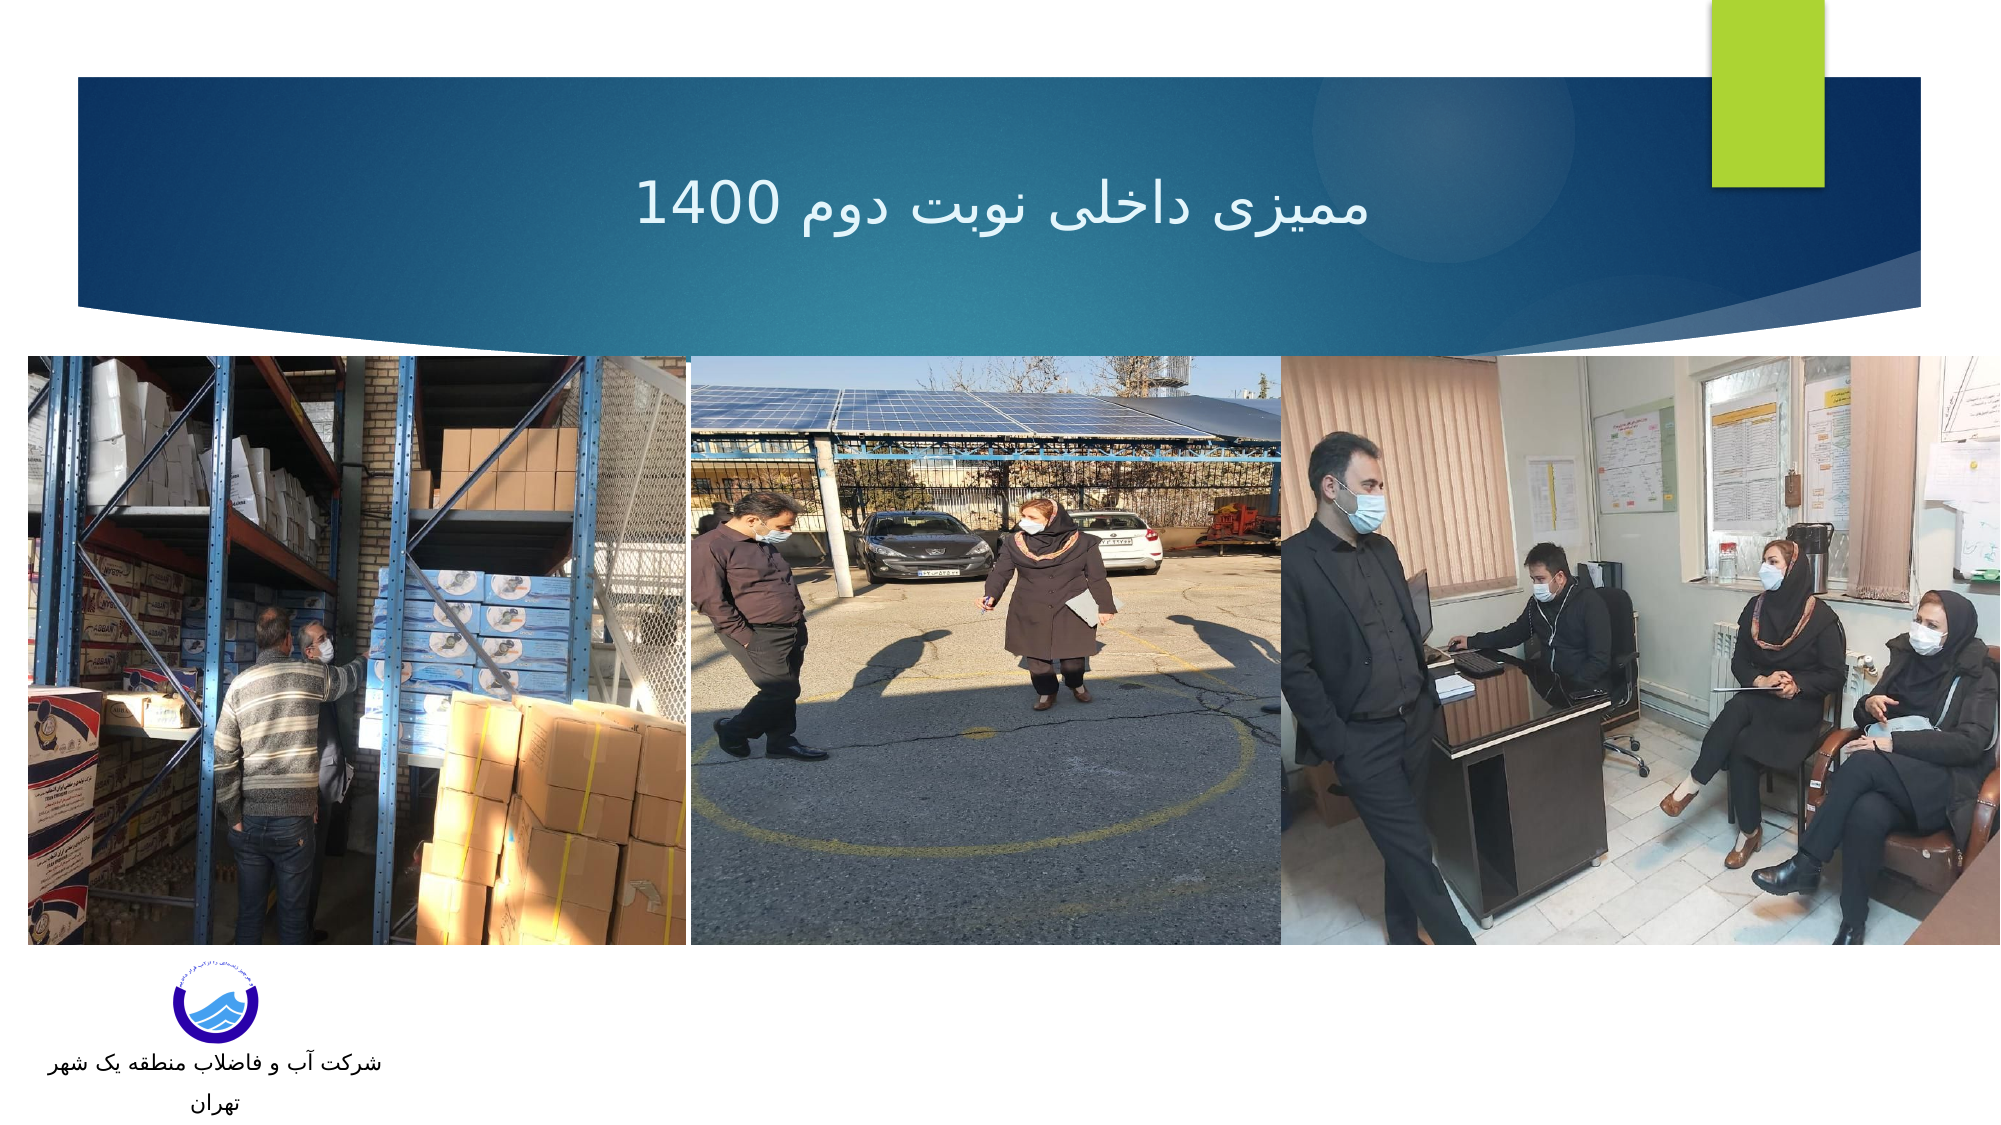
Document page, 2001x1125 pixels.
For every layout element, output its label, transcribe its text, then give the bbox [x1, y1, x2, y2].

title ممیزی داخلی نوبت دوم 1400 [152, 138, 1854, 263]
picture [27, 356, 686, 946]
text_box شرکت آب و فاضلاب منطقه یک شهر تهران دفتر توسعه مدیریت و تحقیقات [27, 1028, 403, 1125]
picture [691, 356, 2000, 946]
picture [170, 954, 261, 1048]
